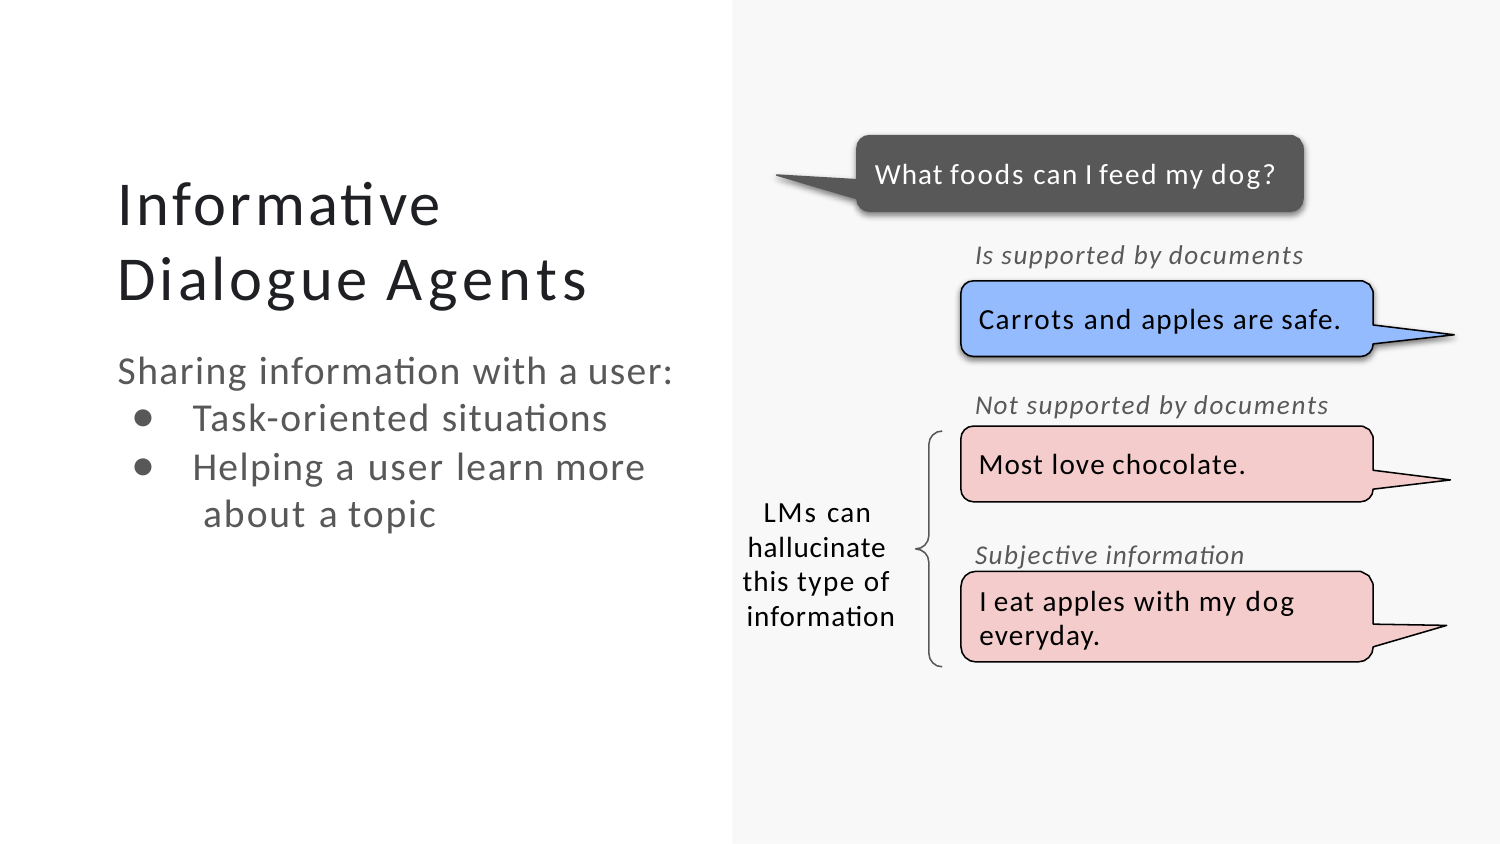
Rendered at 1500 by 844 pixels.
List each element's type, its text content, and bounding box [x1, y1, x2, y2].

text_box Sharing information with a user: Task-oriented situations Helping a user learn more about a topic [115, 343, 683, 536]
title Informative Dialogue Agents [115, 160, 597, 313]
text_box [732, 0, 1500, 844]
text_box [950, 273, 1465, 664]
